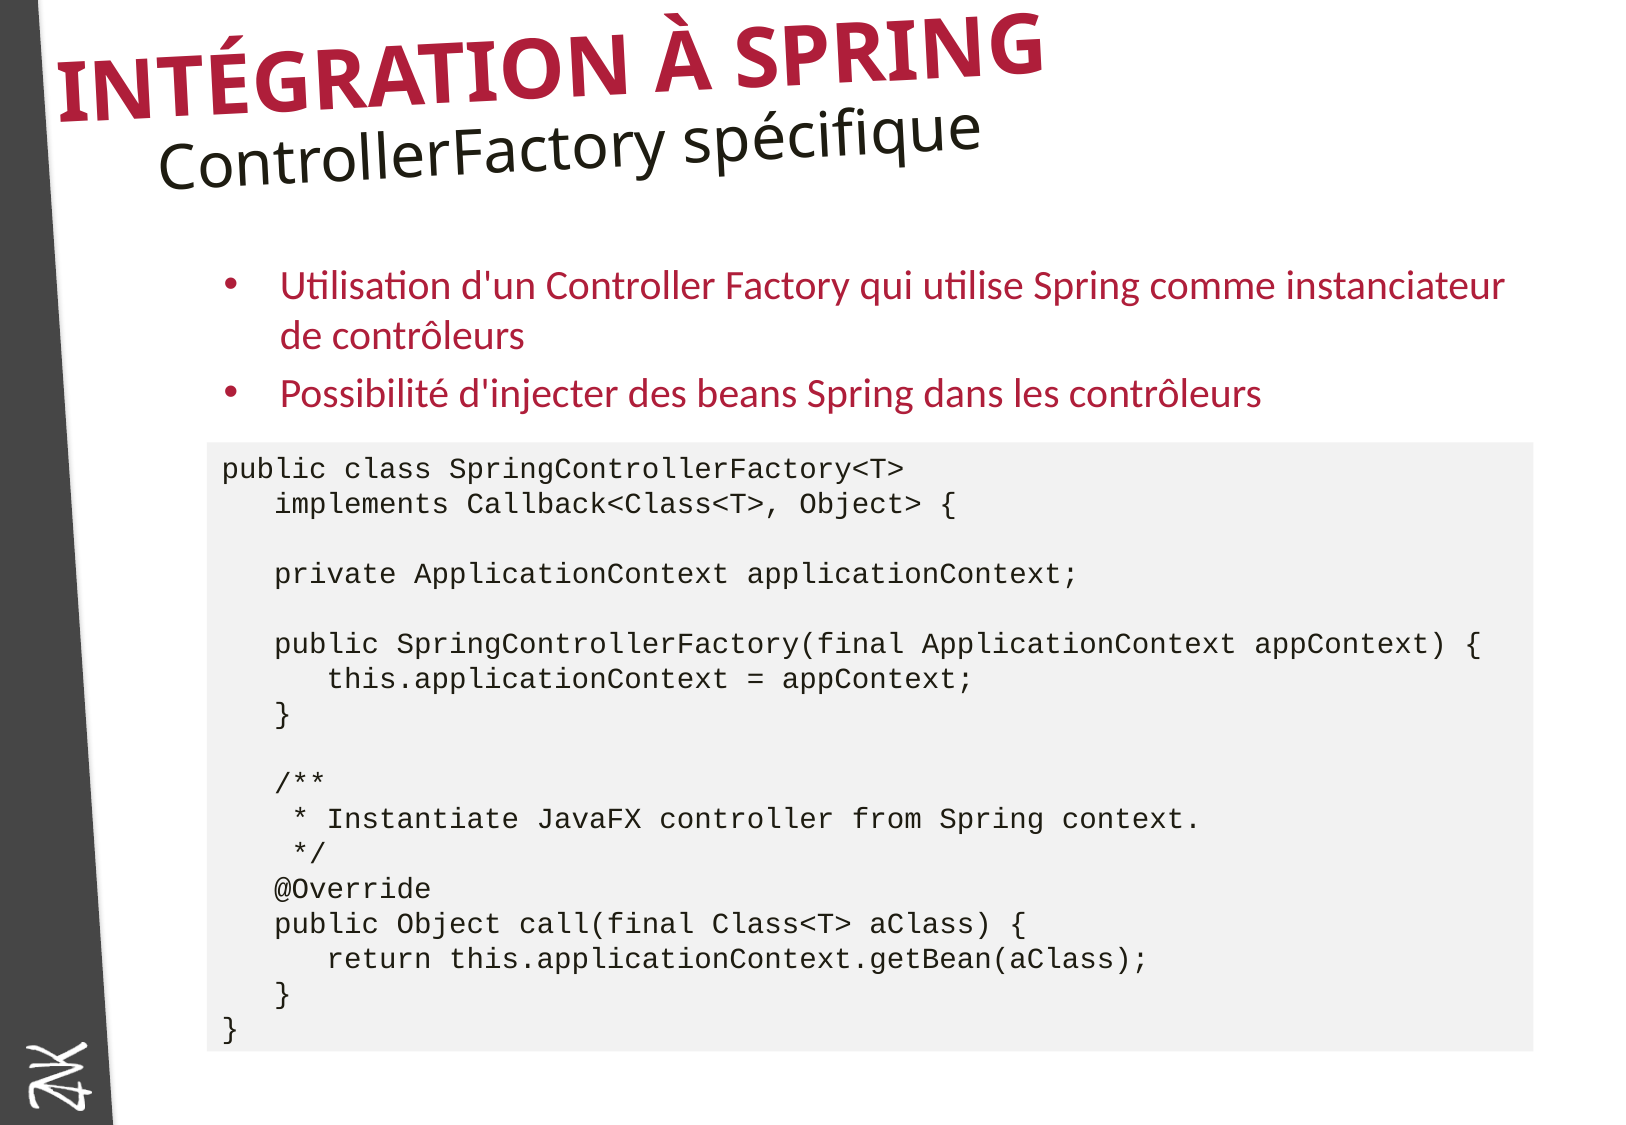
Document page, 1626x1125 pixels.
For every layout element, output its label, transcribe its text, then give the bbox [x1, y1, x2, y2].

text_box public class SpringControllerFactory<T> implements Callback<Class<T>, Object> { private ApplicationContext applicationContext; public SpringControllerFactory(final ApplicationContext appContext) { this.applicationContext = appContext; } /** * Instantiate JavaFX controller from Spring context. */ @Override public Object call(final Class<T> aClass) { return this.applicationContext.getBean(aClass); } } [206, 442, 1534, 1052]
picture [26, 1042, 92, 1112]
list ControllerFactory spécifique [140, 74, 1034, 231]
title Intégration à Spring [40, 0, 1113, 154]
list Utilisation d'un Controller Factory qui utilise Spring comme instanciateur de contrôleurs Possibilité d'injecter des beans Spring dans les contrôleurs [86, 250, 1567, 513]
